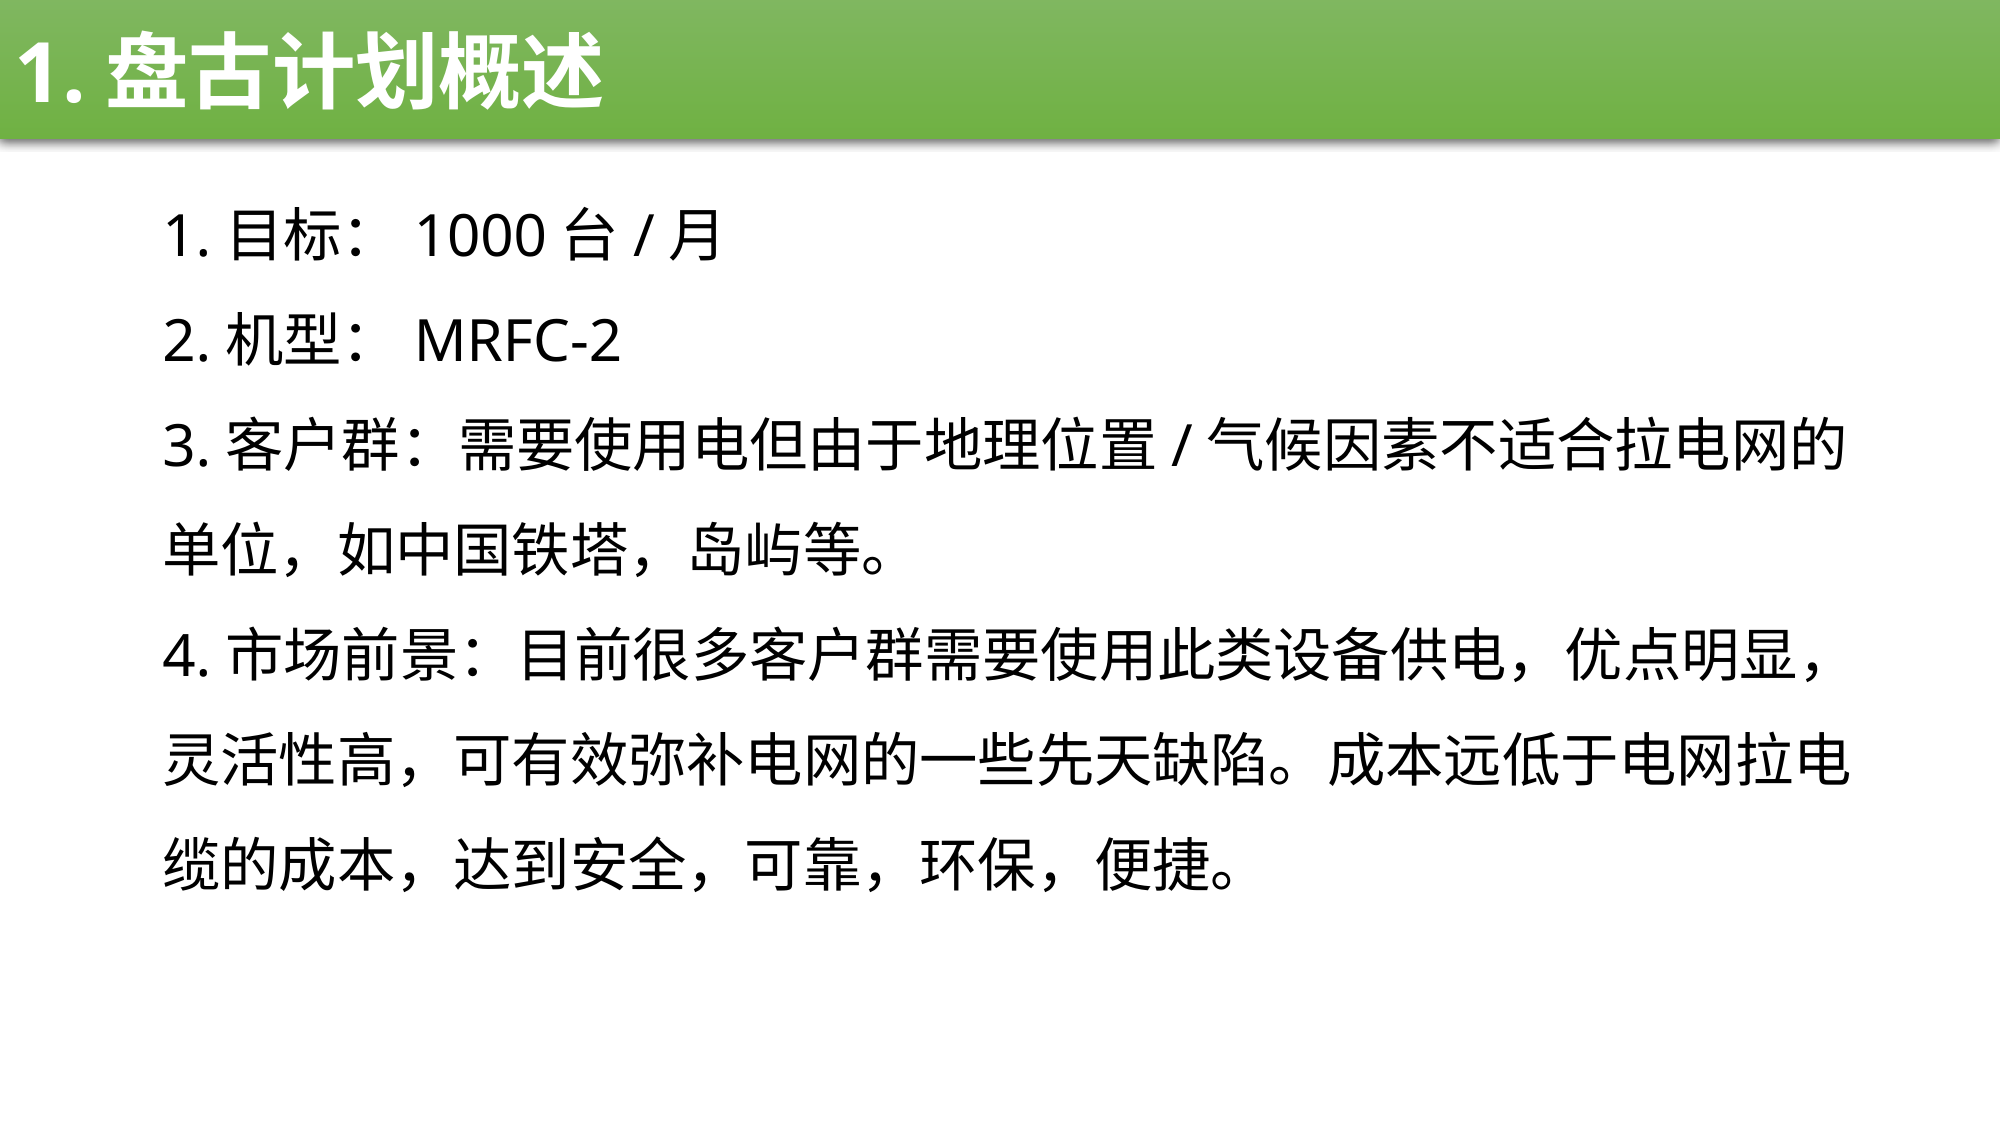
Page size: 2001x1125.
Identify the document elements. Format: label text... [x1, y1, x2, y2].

text_box 1.盘古计划概述 [0, 0, 2000, 139]
text_box 1.目标：1000台/月 2.机型：MRFC-2 3.客户群：需要使用电但由于地理位置/气候因素不适合拉电网的单位，如中国铁塔，岛屿等。 4.市场前景：目前很多客户群需要使用此类设备供电，优点明显，灵活性高，可有效弥补电网的一些先天缺陷。成本远低于电网拉电缆的成本，达到安全，可靠，环保，便捷。 [147, 155, 1869, 905]
